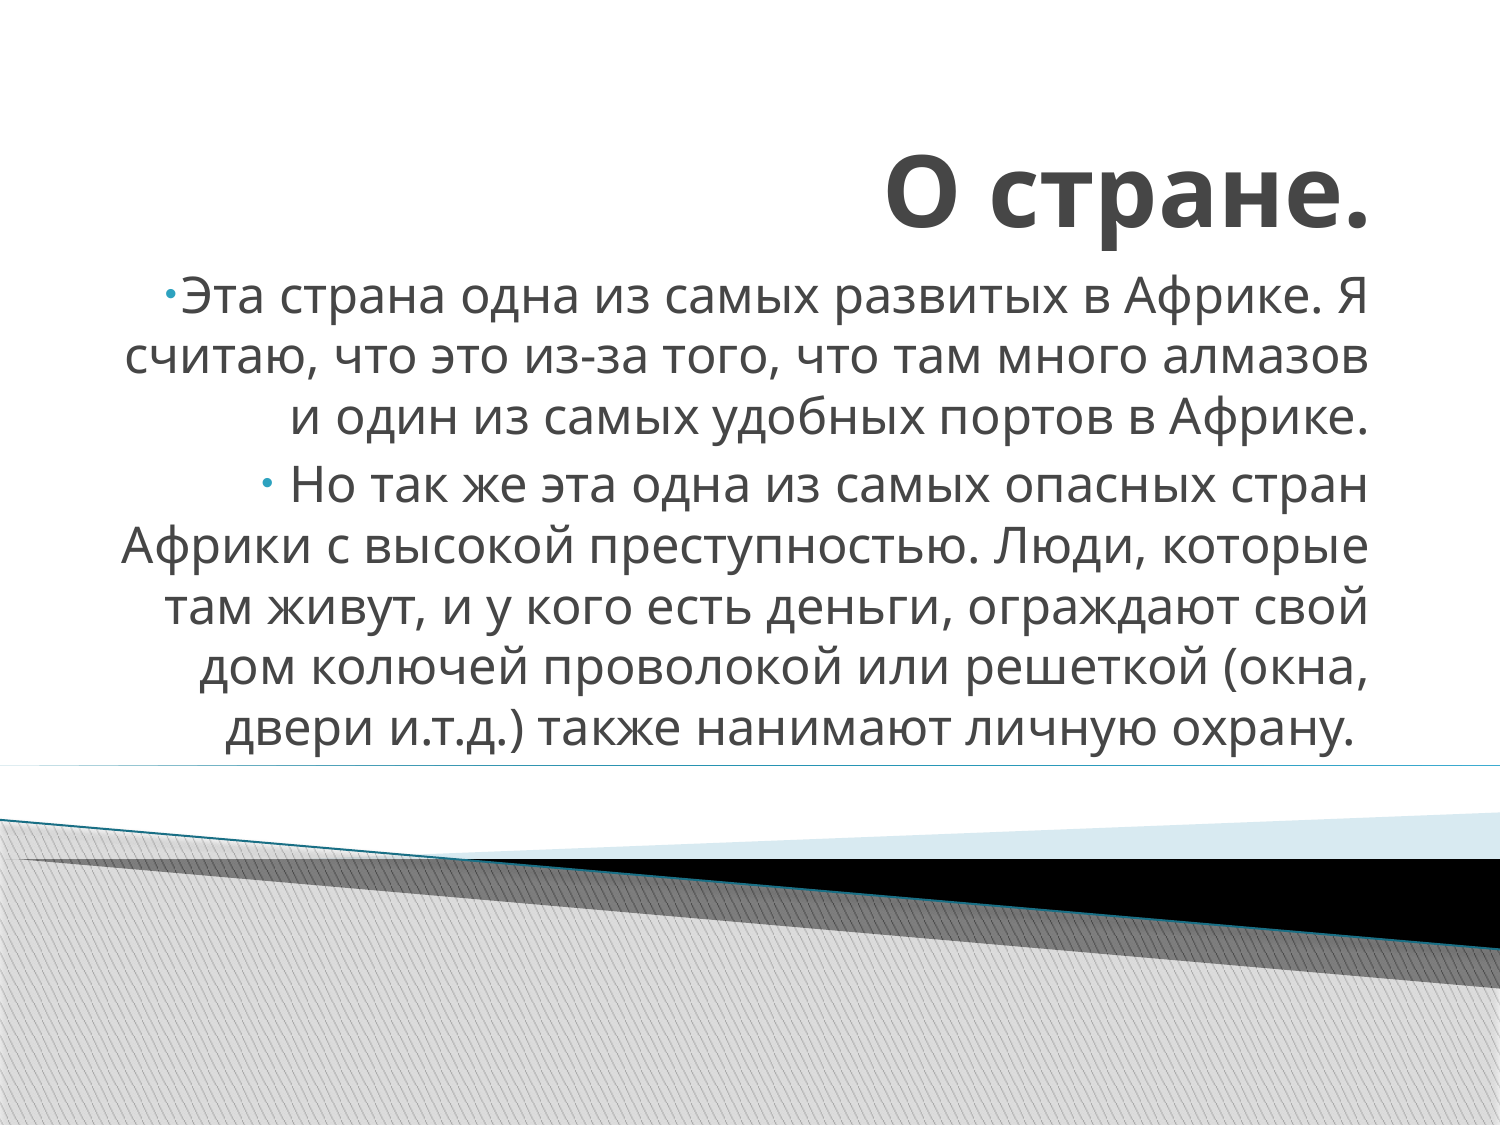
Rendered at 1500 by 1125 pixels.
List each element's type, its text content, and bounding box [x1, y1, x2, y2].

picture [5, 859, 1500, 989]
subtitle Эта страна одна из самых развитых в Африке. Я считаю, что это из-за того, что там много алмазов и один из самых удобных портов в Африке. Но так же эта одна из самых опасных стран Африки с высокой преступностью. Люди, которые там живут, и у кого есть деньги, ограждают свой дом колючей проволокой или решеткой (окна, двери и.т.д.) также нанимают личную охрану. [112, 255, 1388, 790]
title О стране. [112, 101, 1388, 255]
